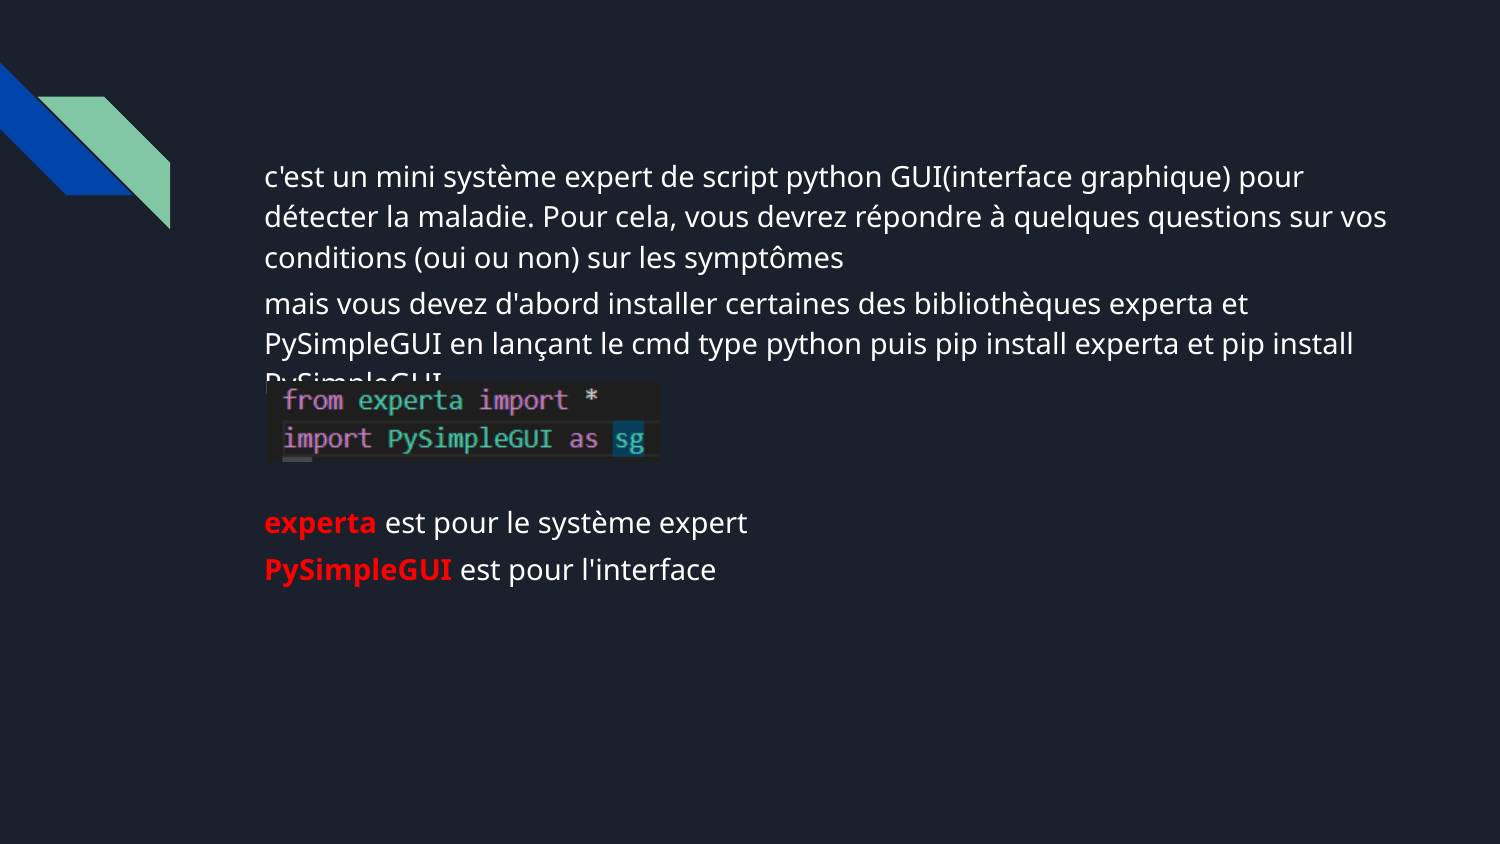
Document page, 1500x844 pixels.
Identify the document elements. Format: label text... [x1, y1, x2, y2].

list c'est un mini système expert de script python GUI(interface graphique) pour détecter la maladie. Pour cela, vous devrez répondre à quelques questions sur vos conditions (oui ou non) sur les symptômes mais vous devez d'abord installer certaines des bibliothèques experta et PySimpleGUI en lançant le cmd type python puis pip install experta et pip install PySimpleGUI experta est pour le système expert PySimpleGUI est pour l'interface [249, 138, 1404, 617]
picture [266, 381, 660, 462]
